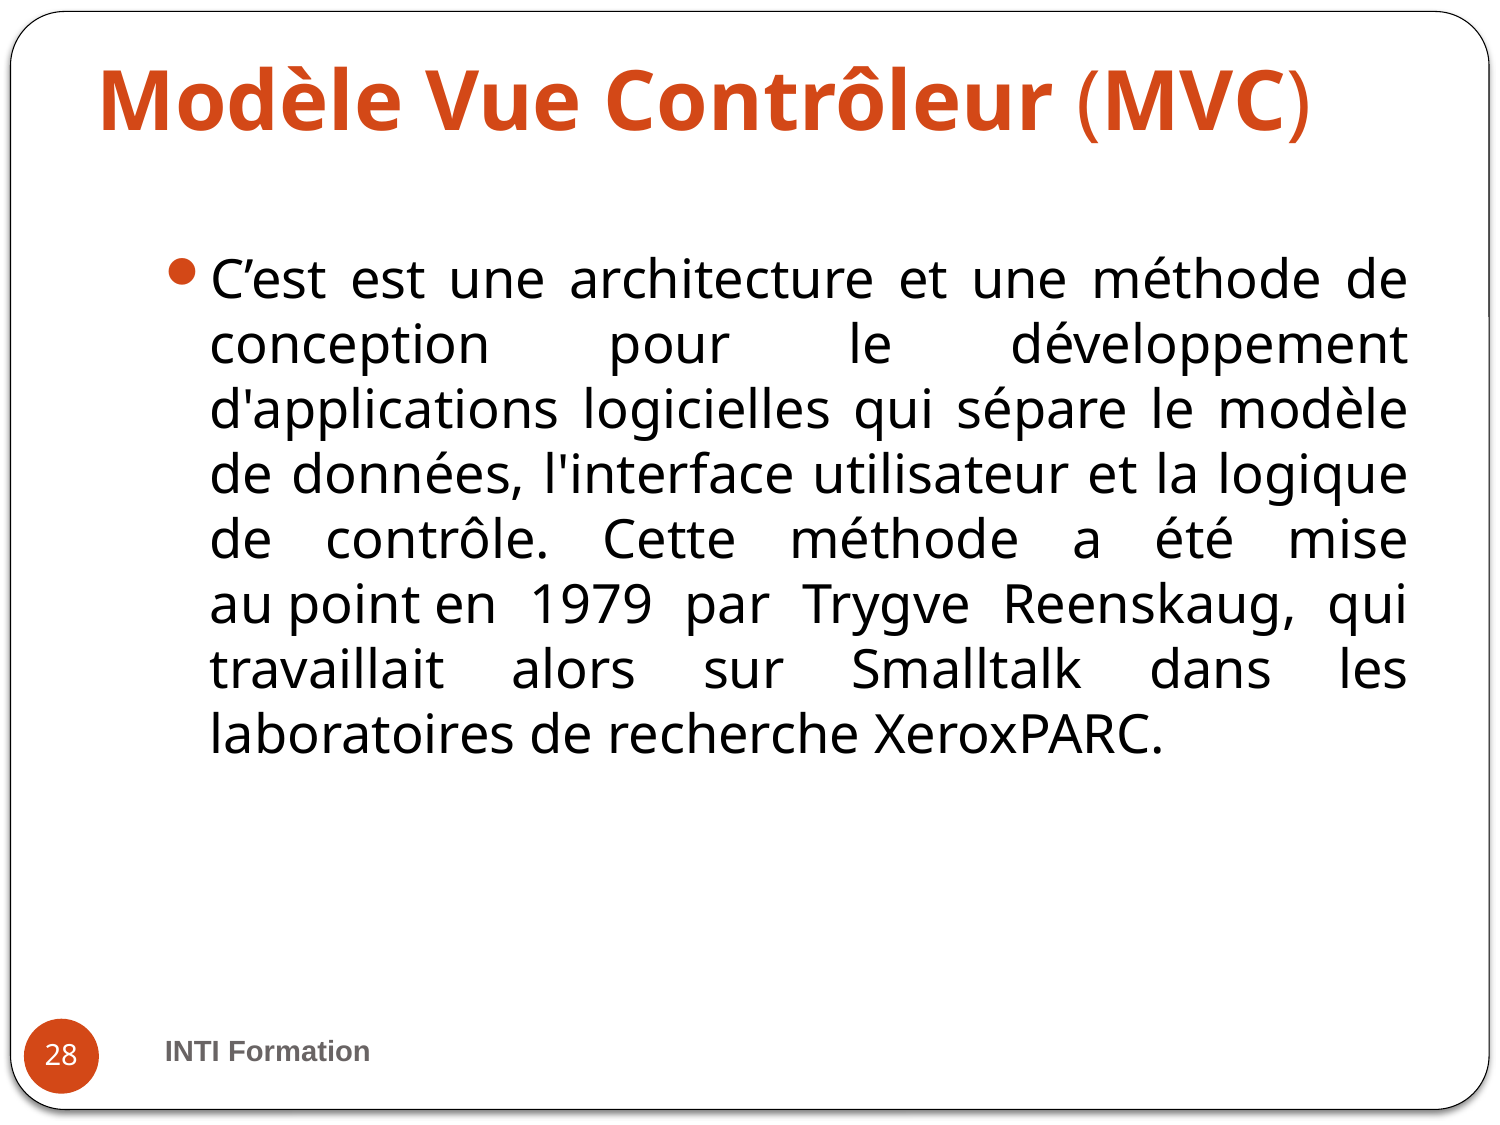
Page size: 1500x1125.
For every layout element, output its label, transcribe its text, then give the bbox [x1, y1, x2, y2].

list C’est est une architecture et une méthode de conception pour le développement d'applications logicielles qui sépare le modèle de données, l'interface utilisateur et la logique de contrôle. Cette méthode a été mise au point en 1979 par Trygve Reenskaug, qui travaillait alors sur Smalltalk dans les laboratoires de recherche XeroxPARC. [150, 237, 1425, 988]
footer INTI Formation [150, 1012, 800, 1088]
slide_number 28 [23, 1018, 99, 1094]
title Modèle Vue Contrôleur (MVC) [82, 0, 1432, 163]
